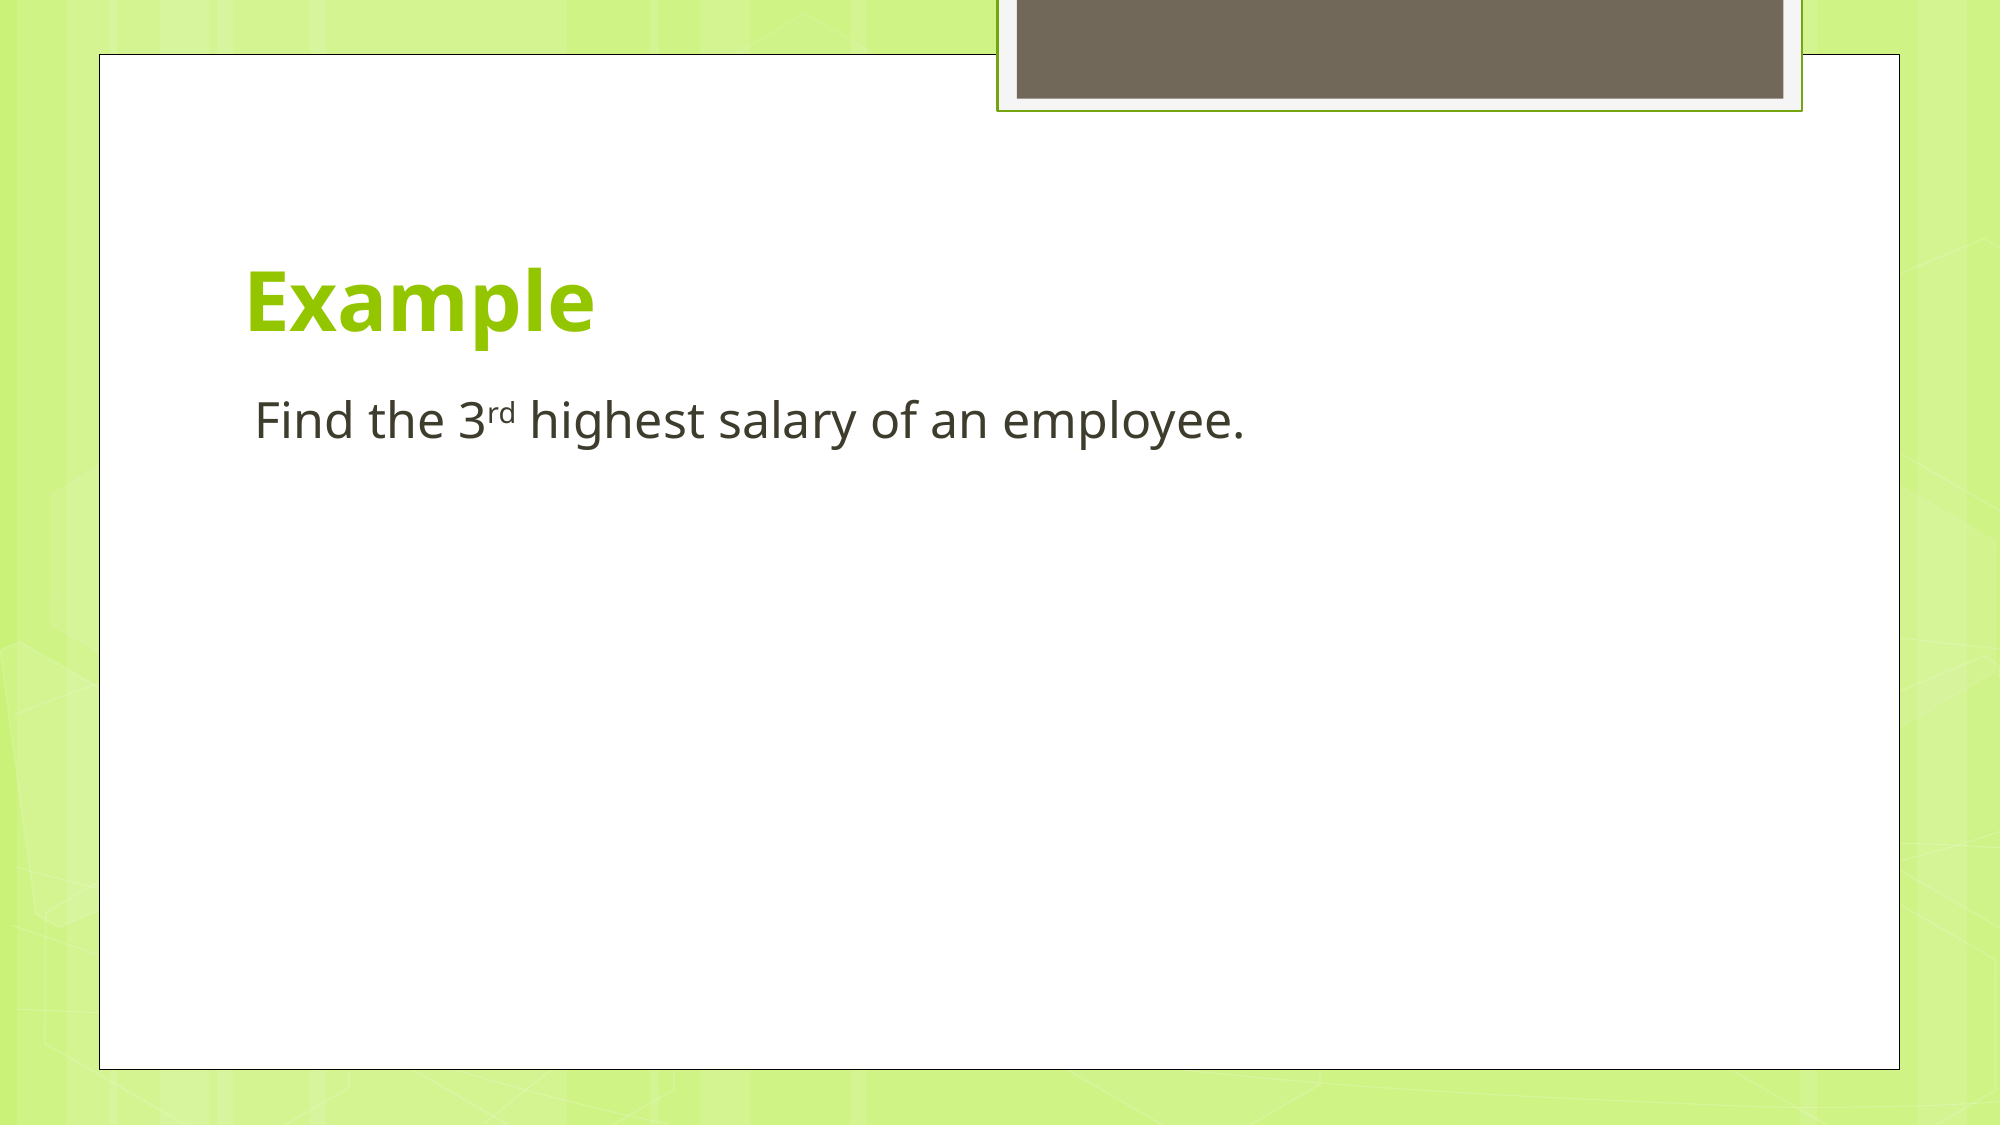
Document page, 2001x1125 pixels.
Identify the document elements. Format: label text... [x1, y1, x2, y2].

list Find the 3rd highest salary of an employee. [228, 381, 1711, 957]
title Example [228, 168, 1765, 357]
